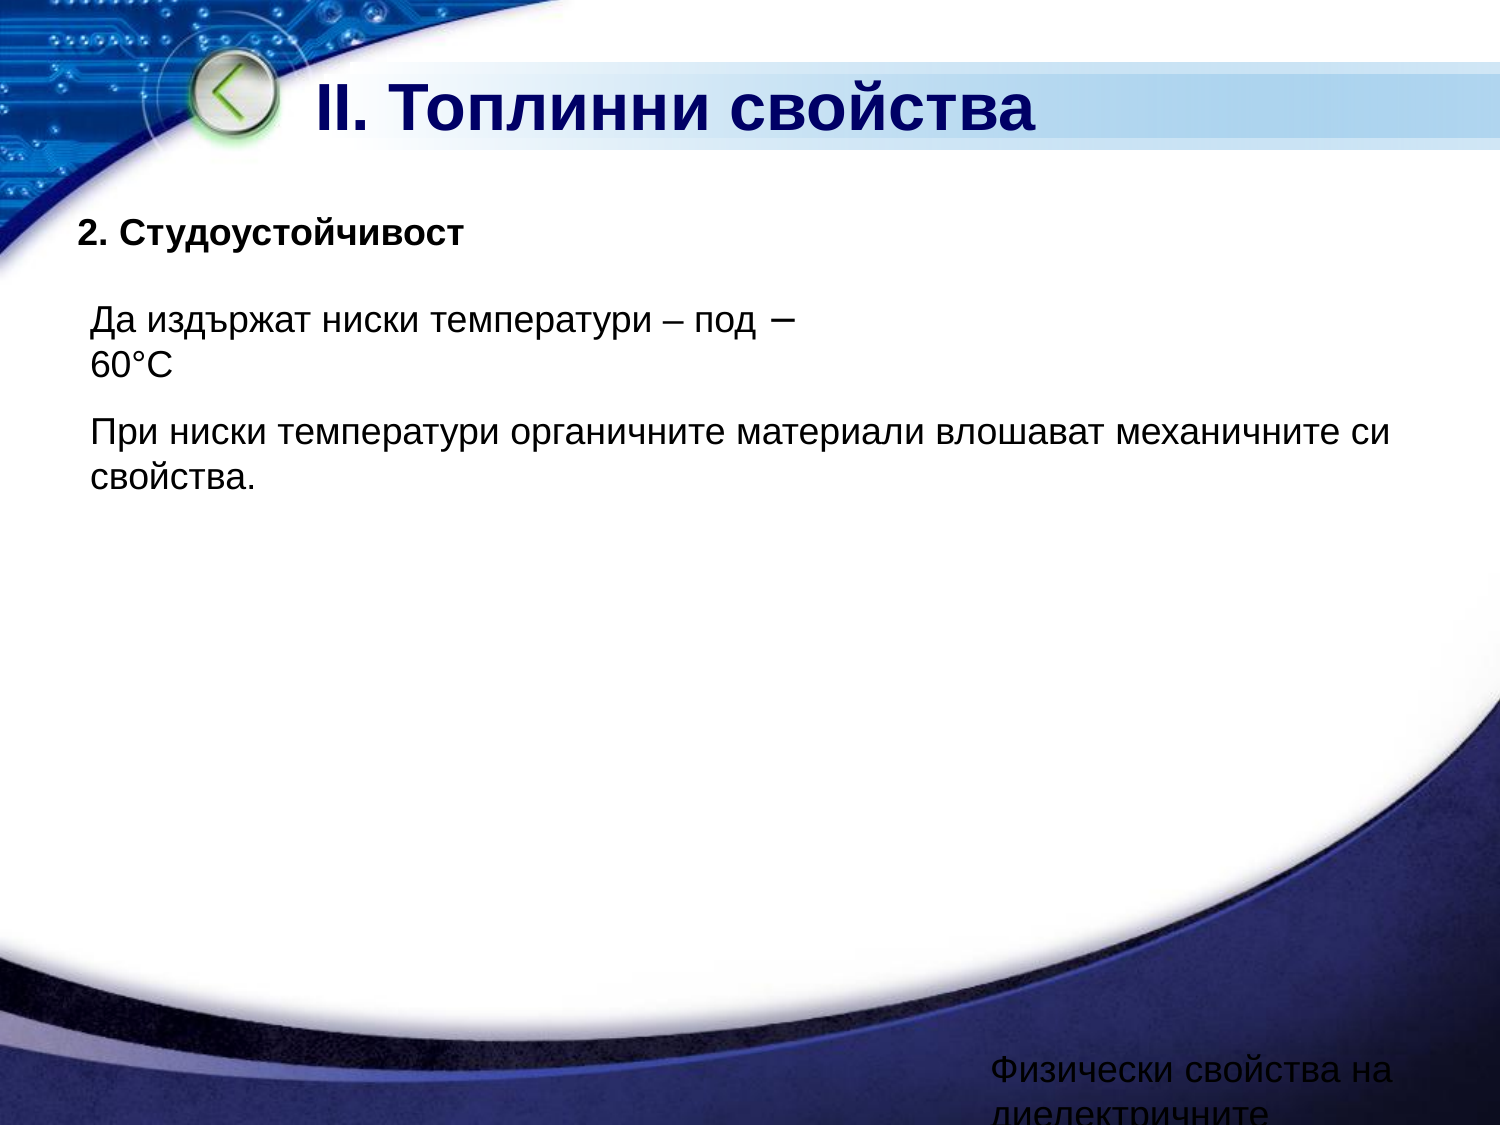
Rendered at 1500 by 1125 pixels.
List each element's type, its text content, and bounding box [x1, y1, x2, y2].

title II. Топлинни свойства [300, 57, 1438, 150]
picture [0, 0, 1500, 1125]
footer Физически свойства на диелектричните материали [975, 1037, 1450, 1075]
text_box 2. Студоустойчивост [62, 200, 485, 261]
text_box Да издържат ниски температури – под − 60°С [75, 287, 902, 348]
text_box При ниски температури органичните материали влошават механичните си свойства. [74, 399, 1415, 506]
